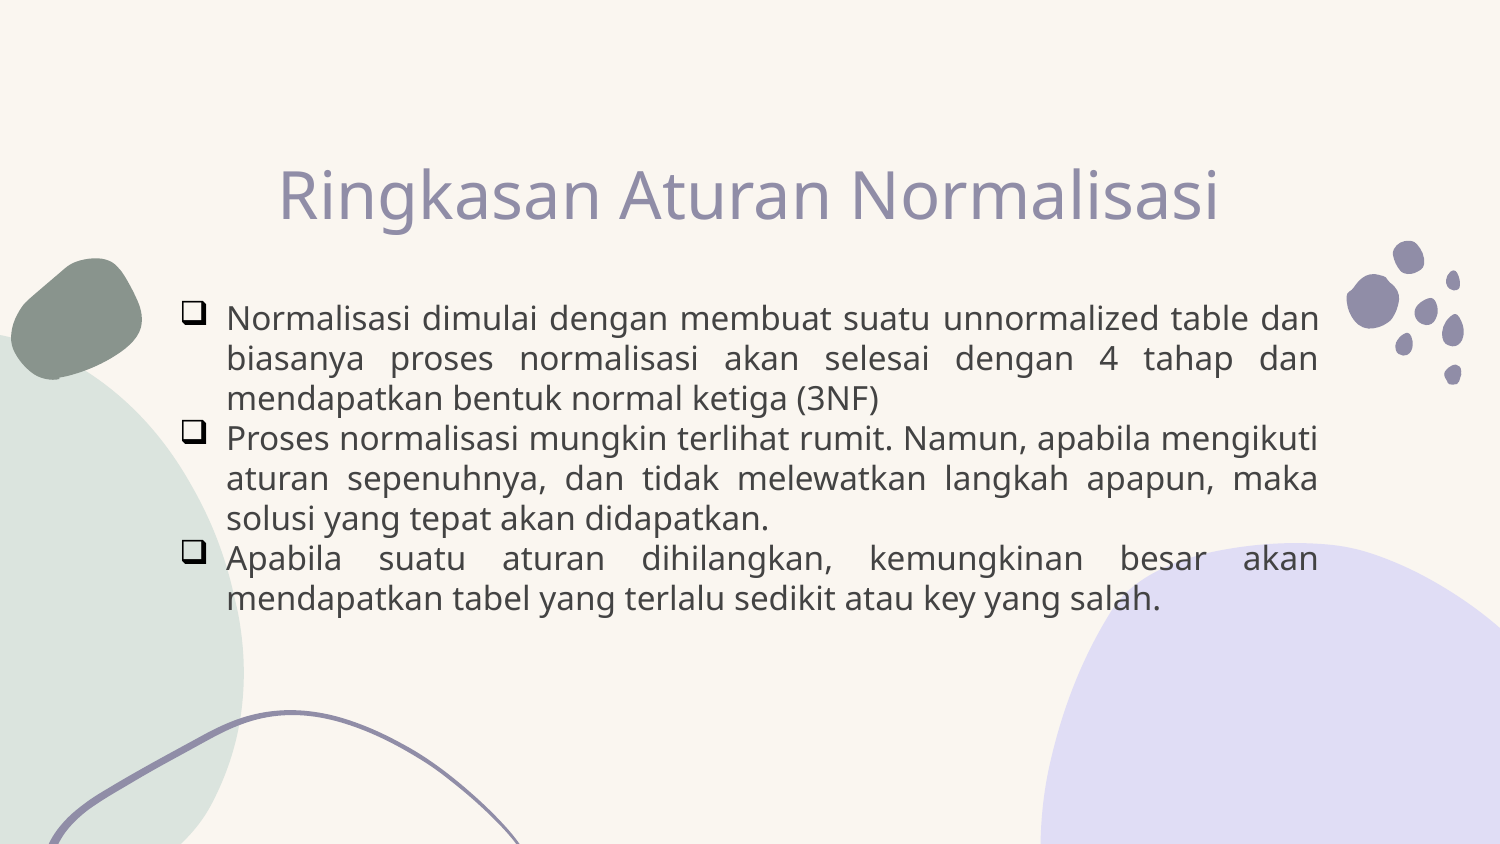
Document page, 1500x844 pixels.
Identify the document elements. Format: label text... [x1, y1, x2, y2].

title Ringkasan Aturan Normalisasi [116, 159, 1383, 248]
text_box Normalisasi dimulai dengan membuat suatu unnormalized table dan biasanya proses normalisasi akan selesai dengan 4 tahap dan mendapatkan bentuk normal ketiga (3NF) Proses normalisasi mungkin terlihat rumit. Namun, apabila mengikuti aturan sepenuhnya, dan tidak melewatkan langkah apapun, maka solusi yang tepat akan didapatkan. Apabila suatu aturan dihilangkan, kemungkinan besar akan mendapatkan tabel yang terlalu sedikit atau key yang salah. [164, 287, 1336, 628]
